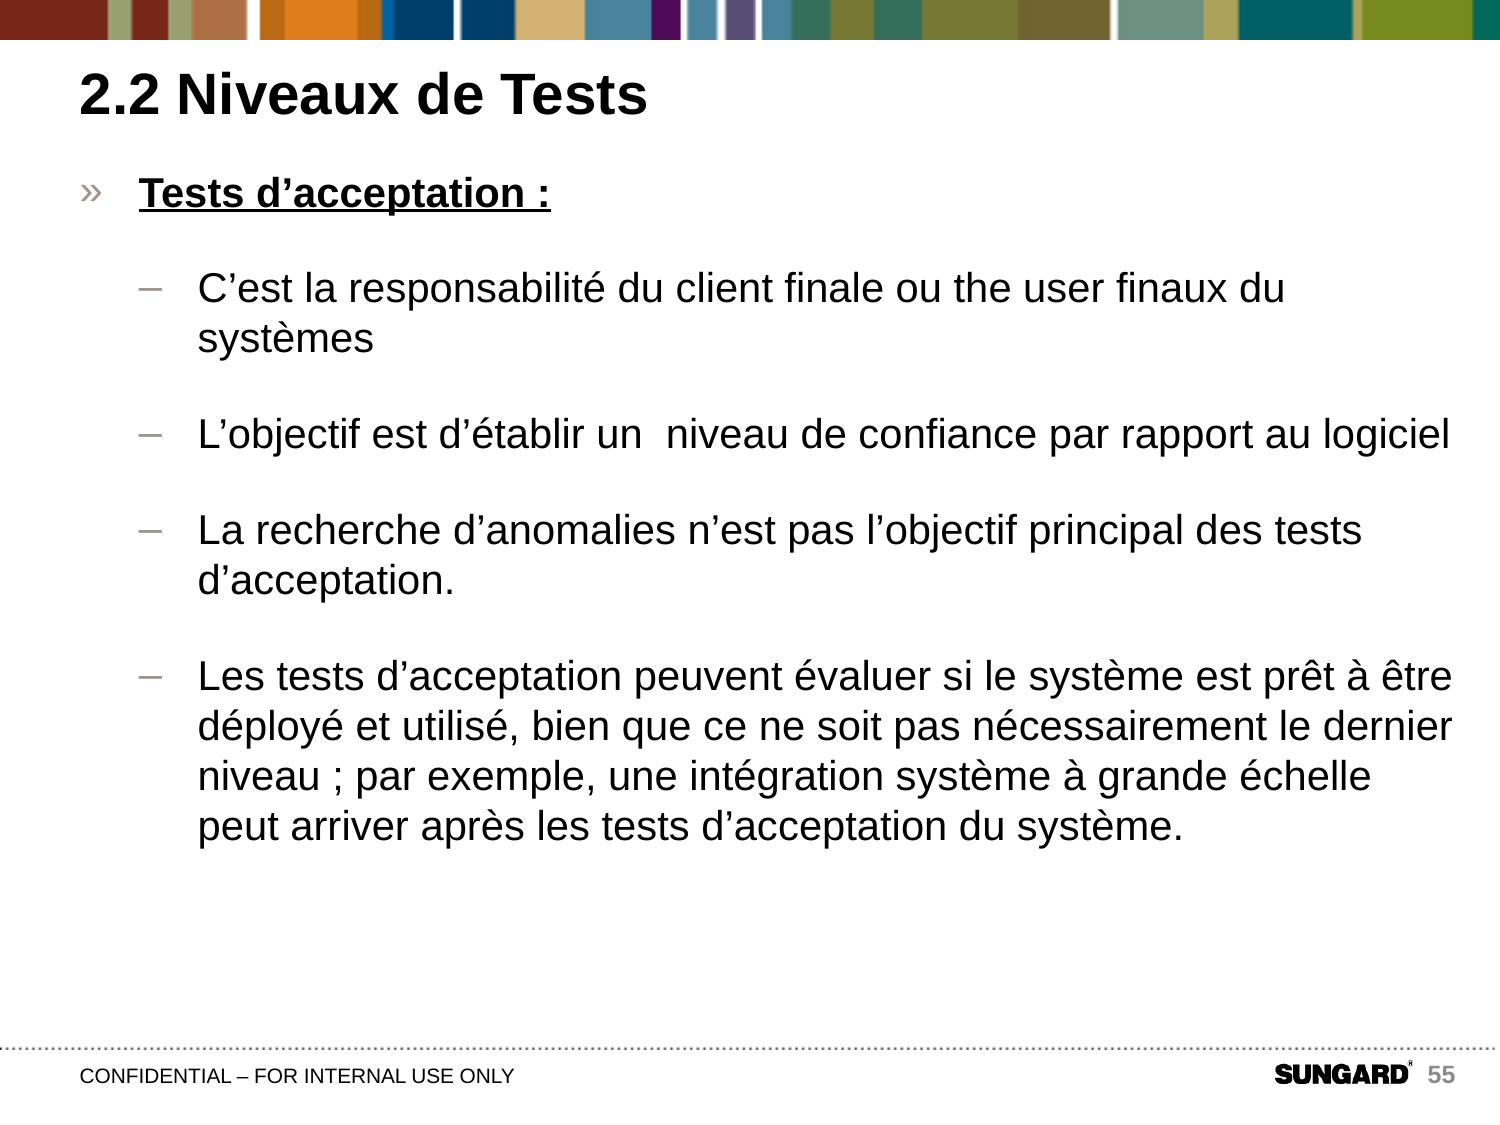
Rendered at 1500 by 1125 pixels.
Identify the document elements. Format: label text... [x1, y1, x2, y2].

picture [0, 1043, 1500, 1050]
picture [0, 0, 1500, 40]
list Tests d’acceptation : C’est la responsabilité du client finale ou the user finaux du systèmes L’objectif est d’établir un niveau de confiance par rapport au logiciel La recherche d’anomalies n’est pas l’objectif principal des tests d’acceptation. Les tests d’acceptation peuvent évaluer si le système est prêt à être déployé et utilisé, bien que ce ne soit pas nécessairement le dernier niveau ; par exemple, une intégration système à grande échelle peut arriver après les tests d’acceptation du système. [79, 165, 1456, 1022]
slide_number 55 [1396, 1058, 1456, 1088]
title 2.2 Niveaux de Tests [79, 55, 1456, 146]
picture [1275, 1060, 1396, 1084]
